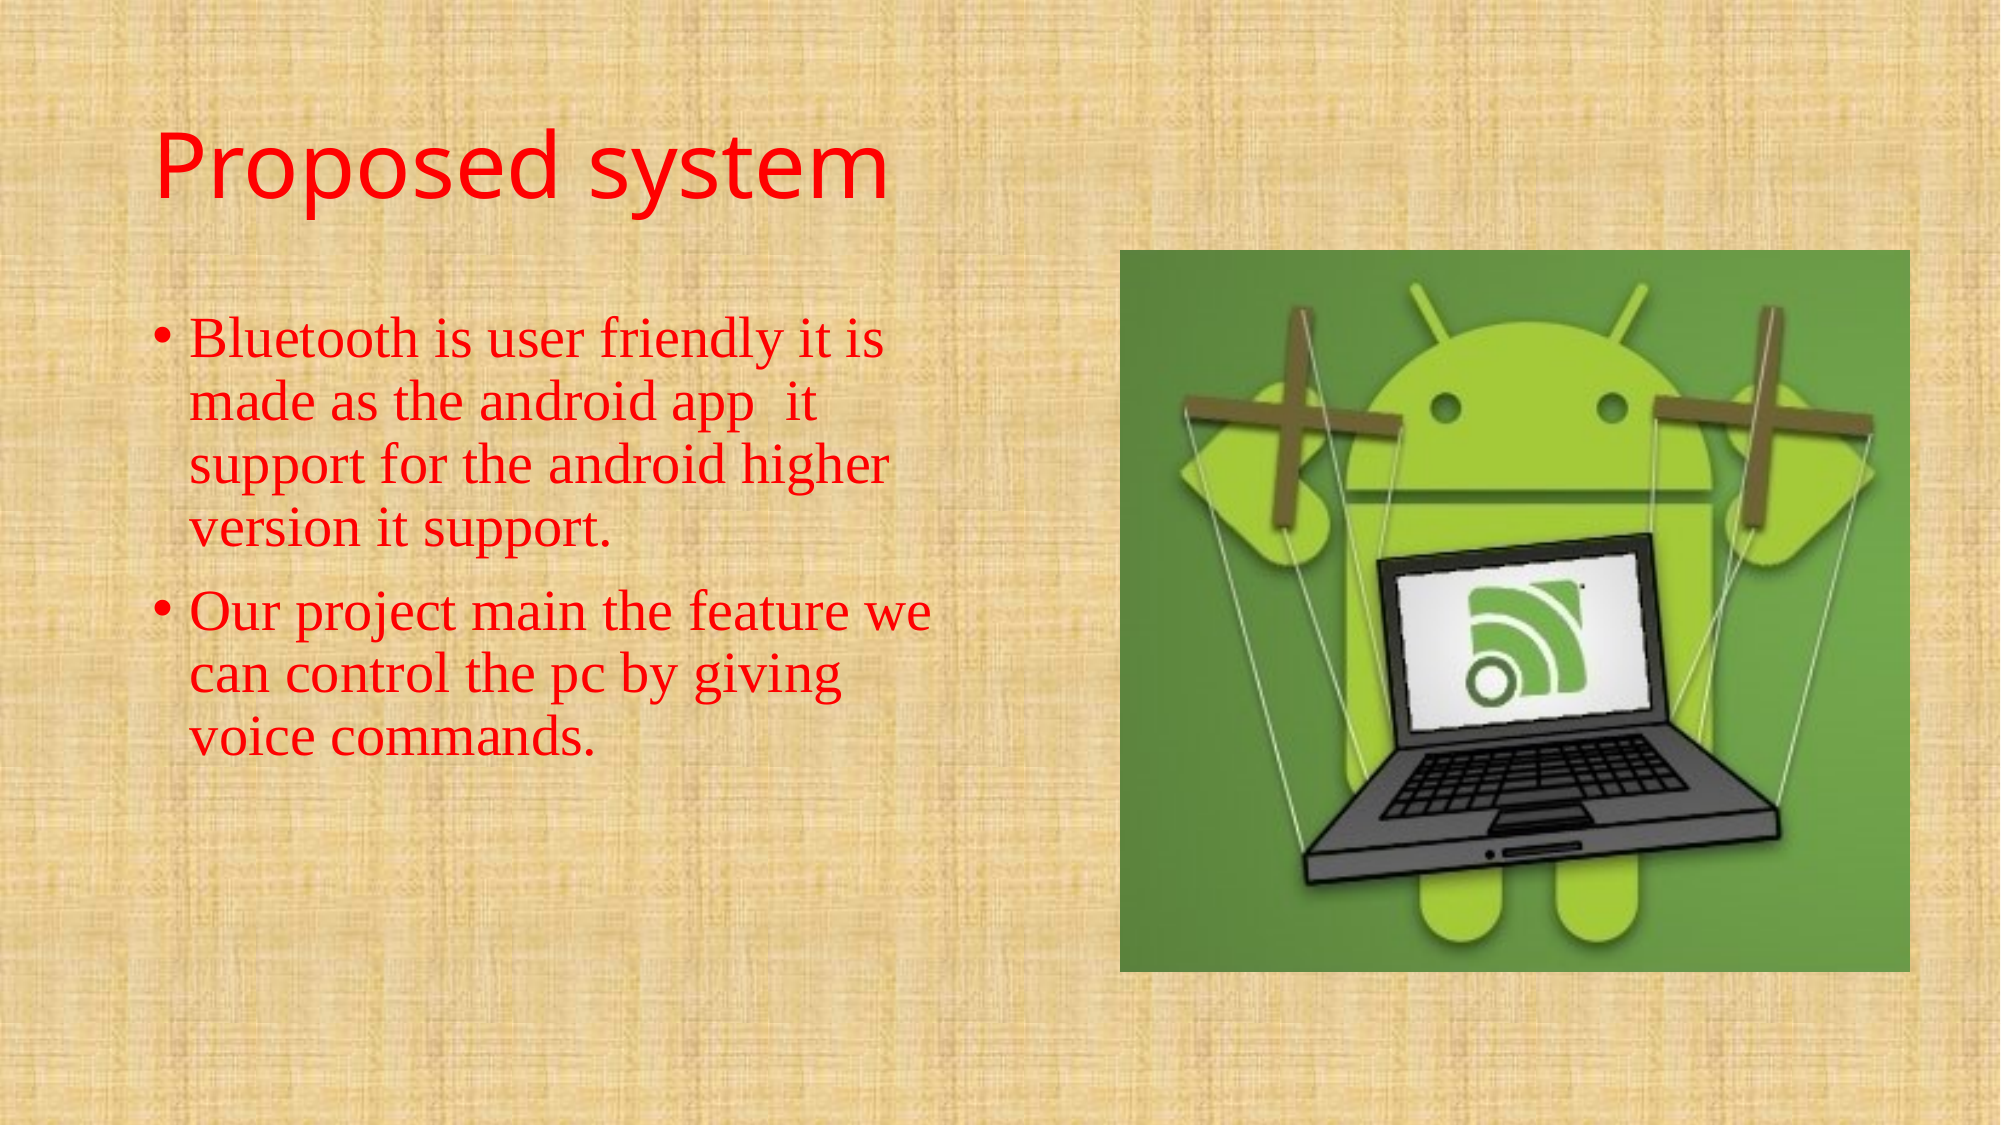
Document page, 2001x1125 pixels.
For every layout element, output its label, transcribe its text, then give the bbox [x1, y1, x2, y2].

title Proposed system [137, 59, 1863, 278]
list Bluetooth is user friendly it is made as the android app it support for the android higher version it support. Our project main the feature we can control the pc by giving voice commands. [137, 299, 988, 1014]
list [1120, 250, 1910, 972]
picture [0, 0, 2001, 1125]
